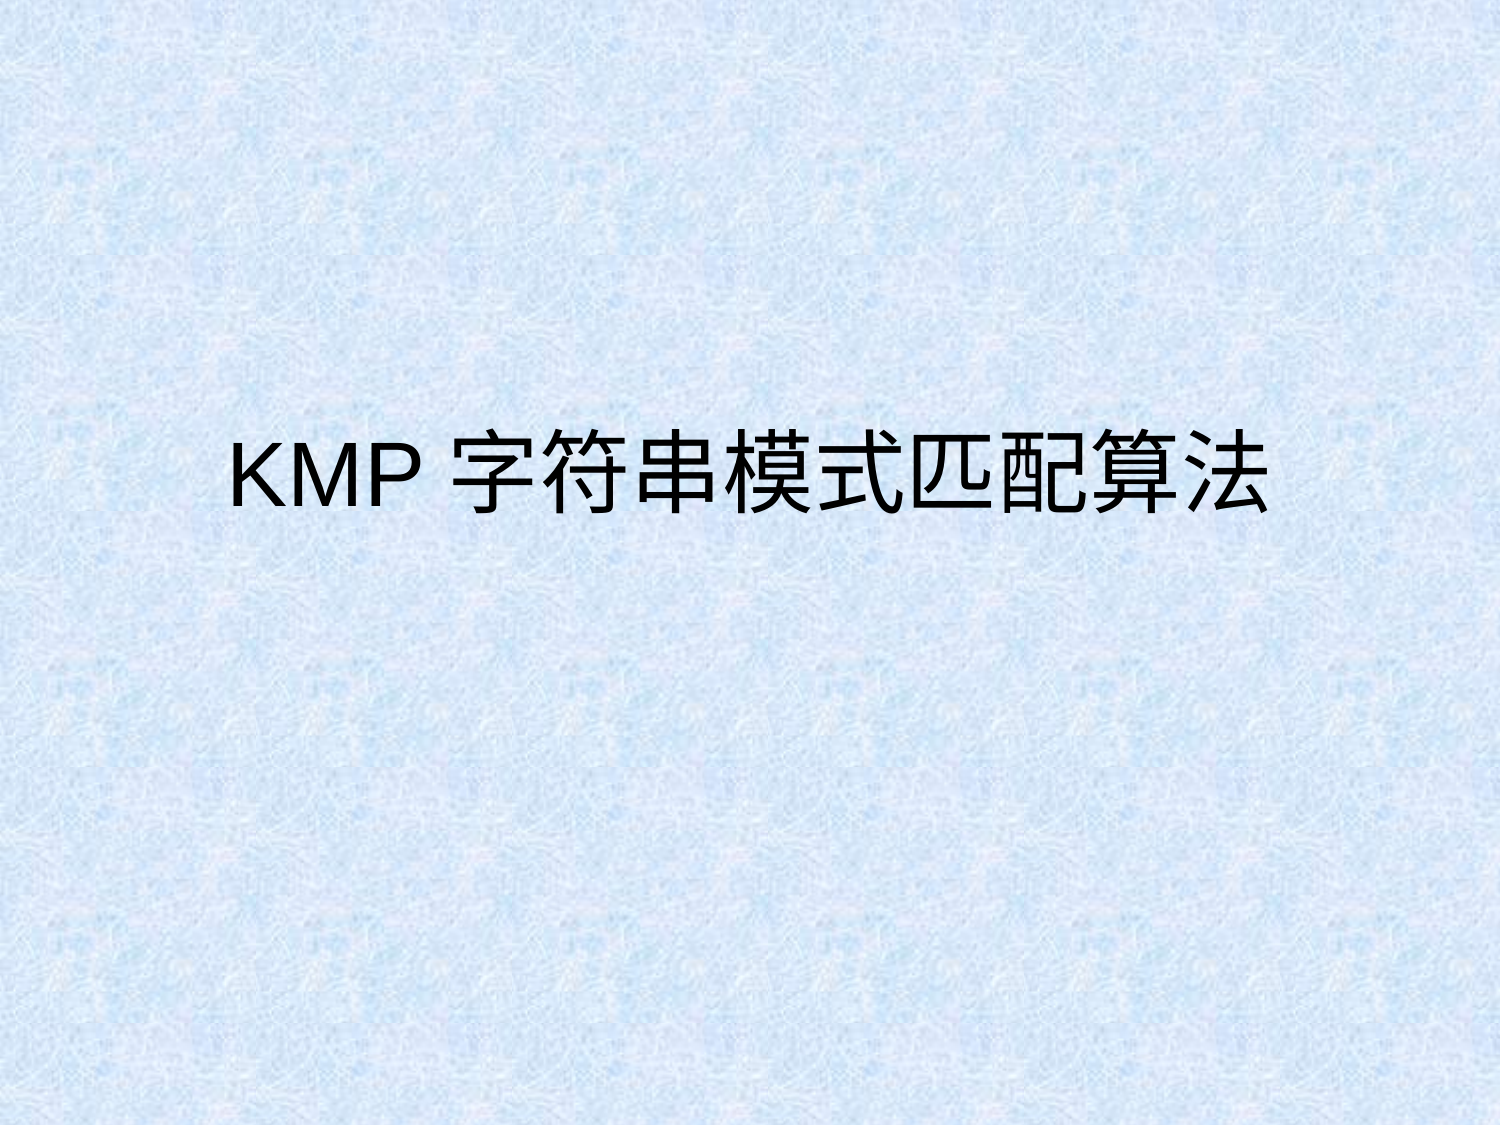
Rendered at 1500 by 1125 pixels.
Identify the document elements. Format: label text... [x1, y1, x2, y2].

title KMP字符串模式匹配算法 [112, 349, 1388, 591]
picture [0, 0, 1500, 1125]
